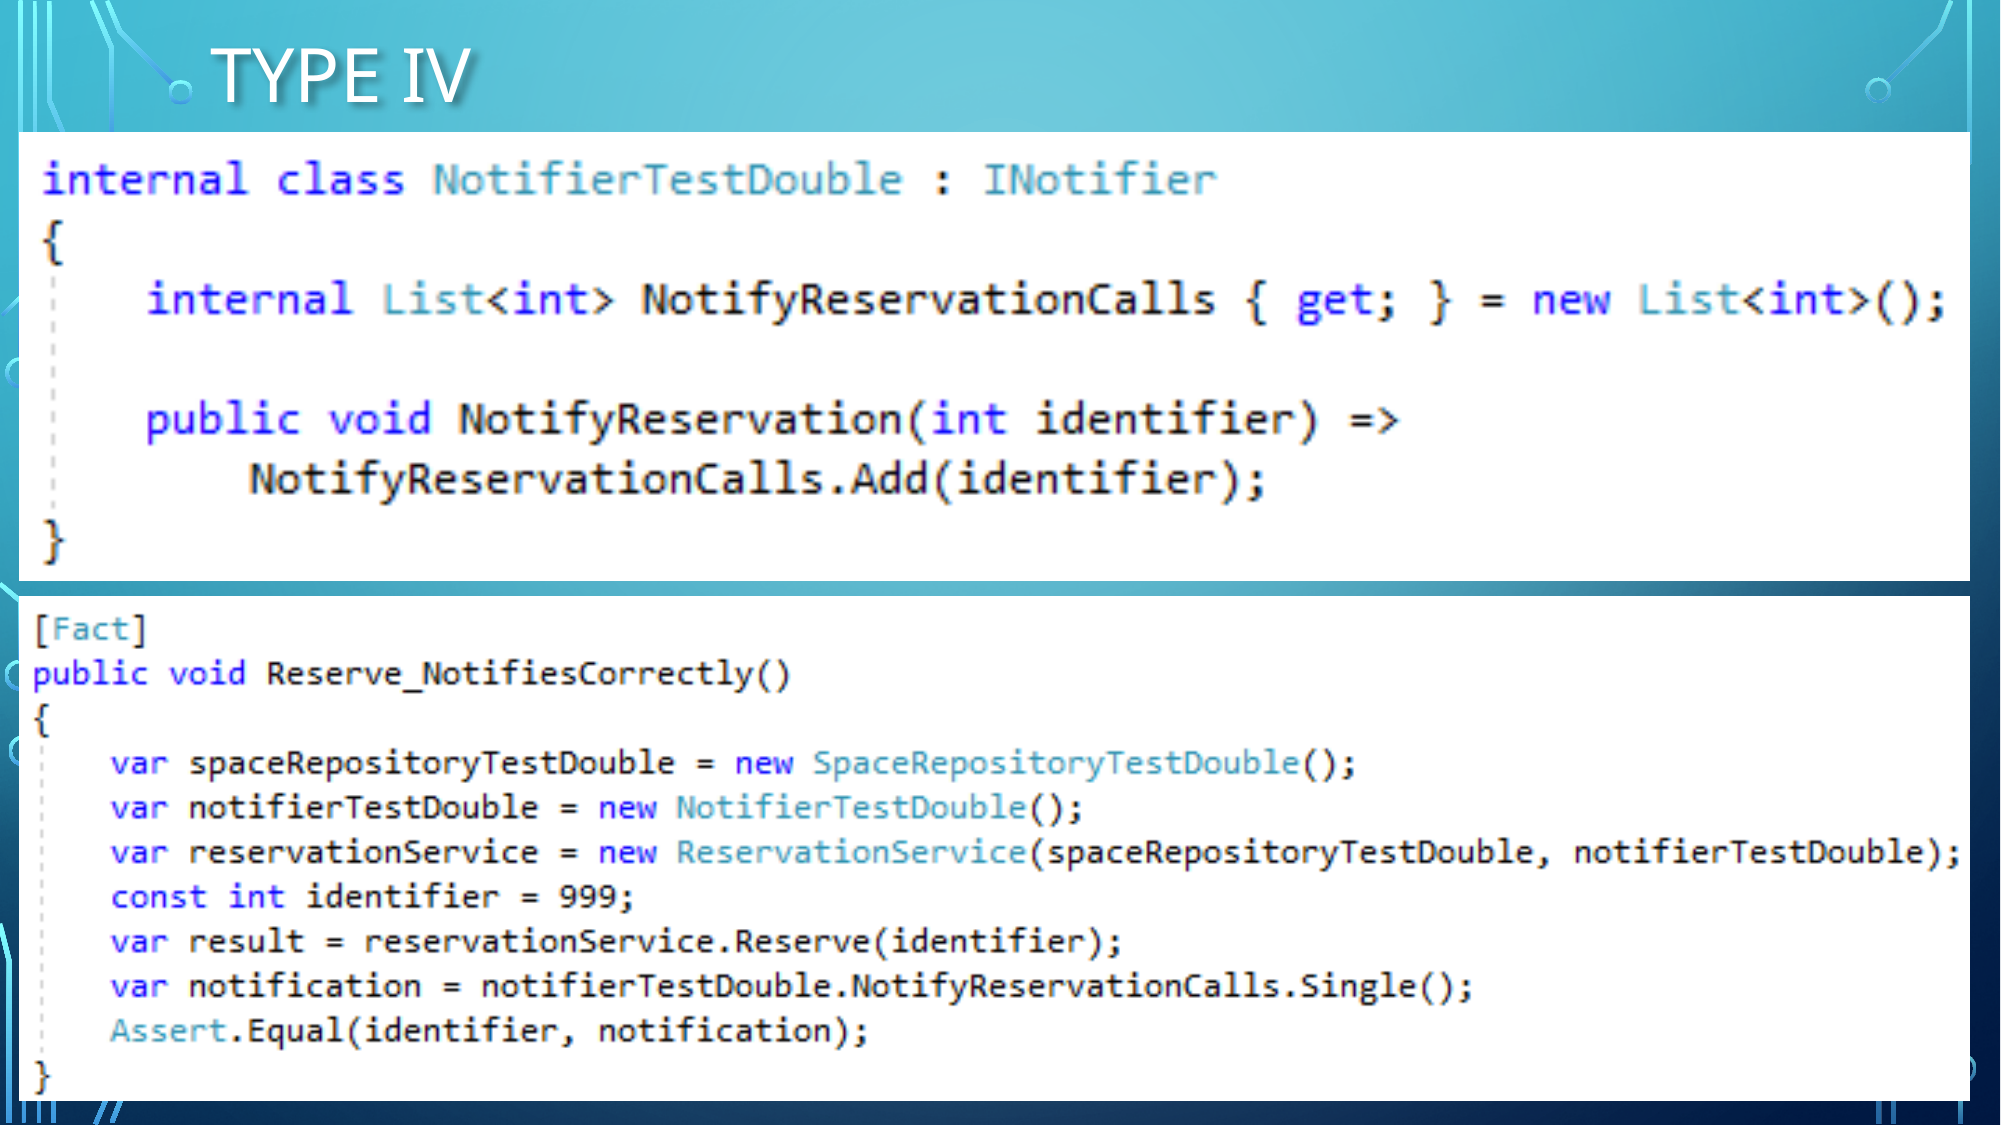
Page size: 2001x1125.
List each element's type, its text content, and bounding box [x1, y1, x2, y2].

picture [19, 132, 1970, 581]
title Type IV [195, 24, 1854, 132]
picture [19, 596, 1970, 1101]
